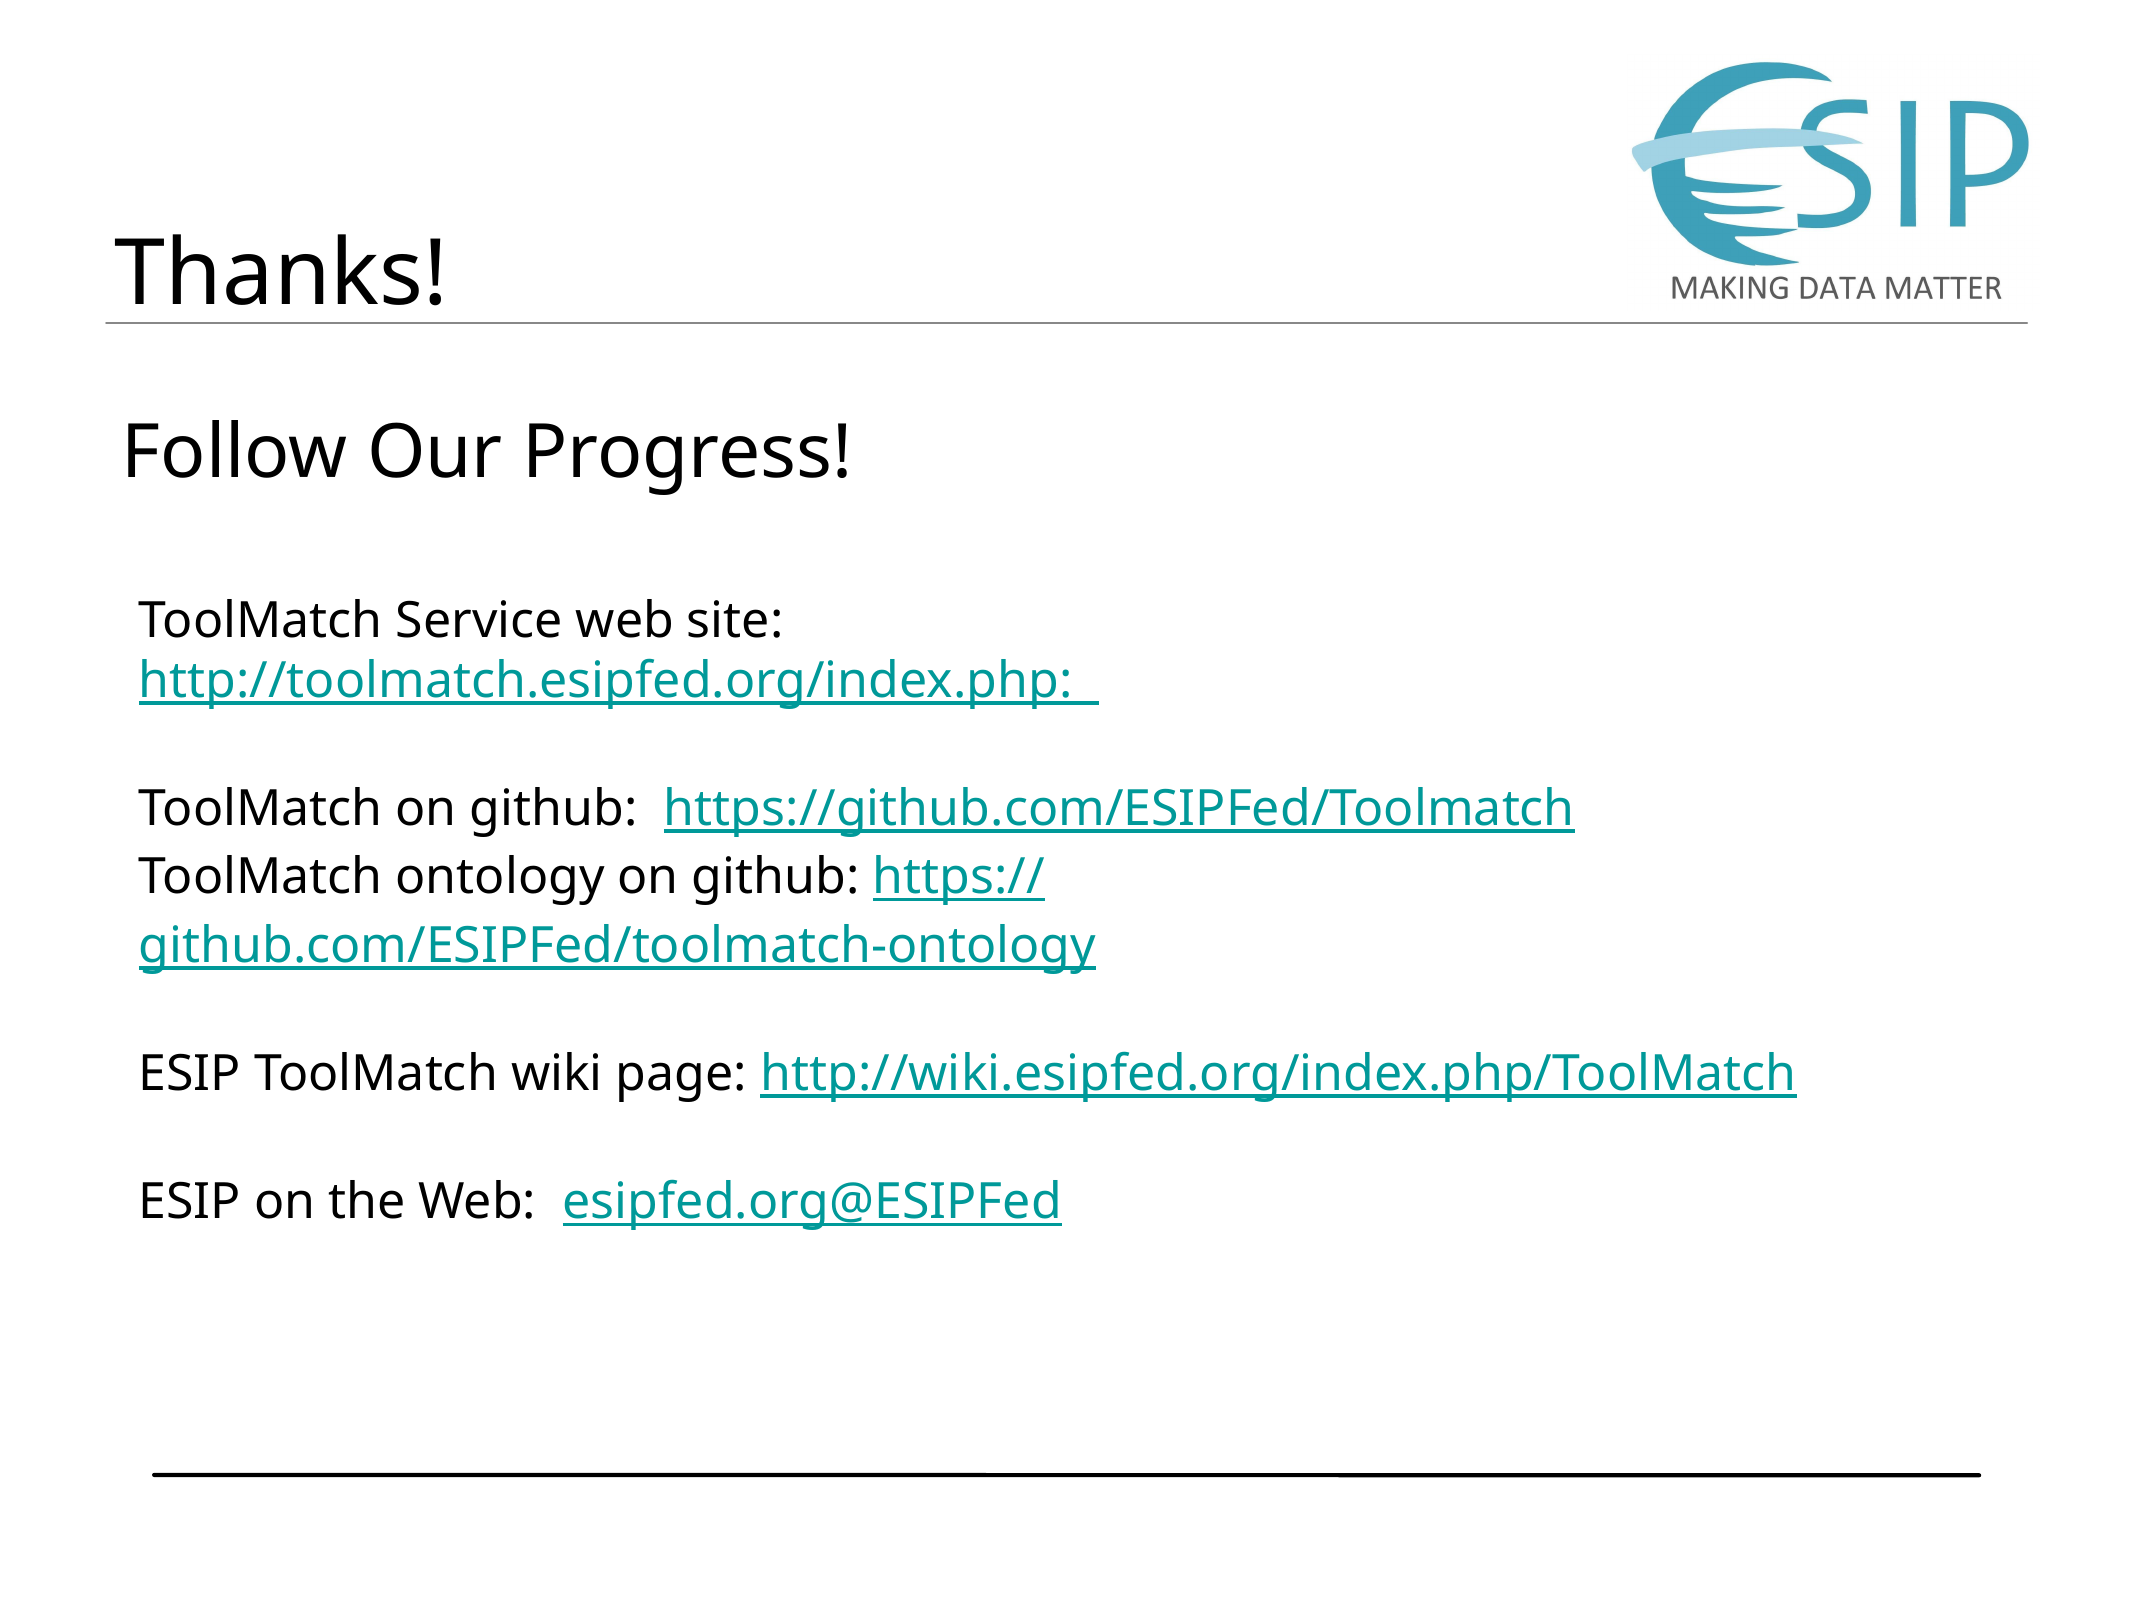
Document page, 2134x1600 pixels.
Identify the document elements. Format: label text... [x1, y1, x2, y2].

title Thanks! [106, 64, 2027, 331]
text_box ToolMatch Service web site: http://toolmatch.esipfed.org/index.php: ToolMatch on github: https://github.com/ESIPFed/Toolmatch ToolMatch ontology on github: https://github.com/ESIPFed/toolmatch-ontology ESIP ToolMatch wiki page: http://wiki.esipfed.org/index.php/ToolMatch ESIP on the Web: esipfed.org@ESIPFed [123, 512, 1980, 1250]
picture [1627, 54, 2040, 311]
list Follow Our Progress! [106, 358, 1050, 508]
